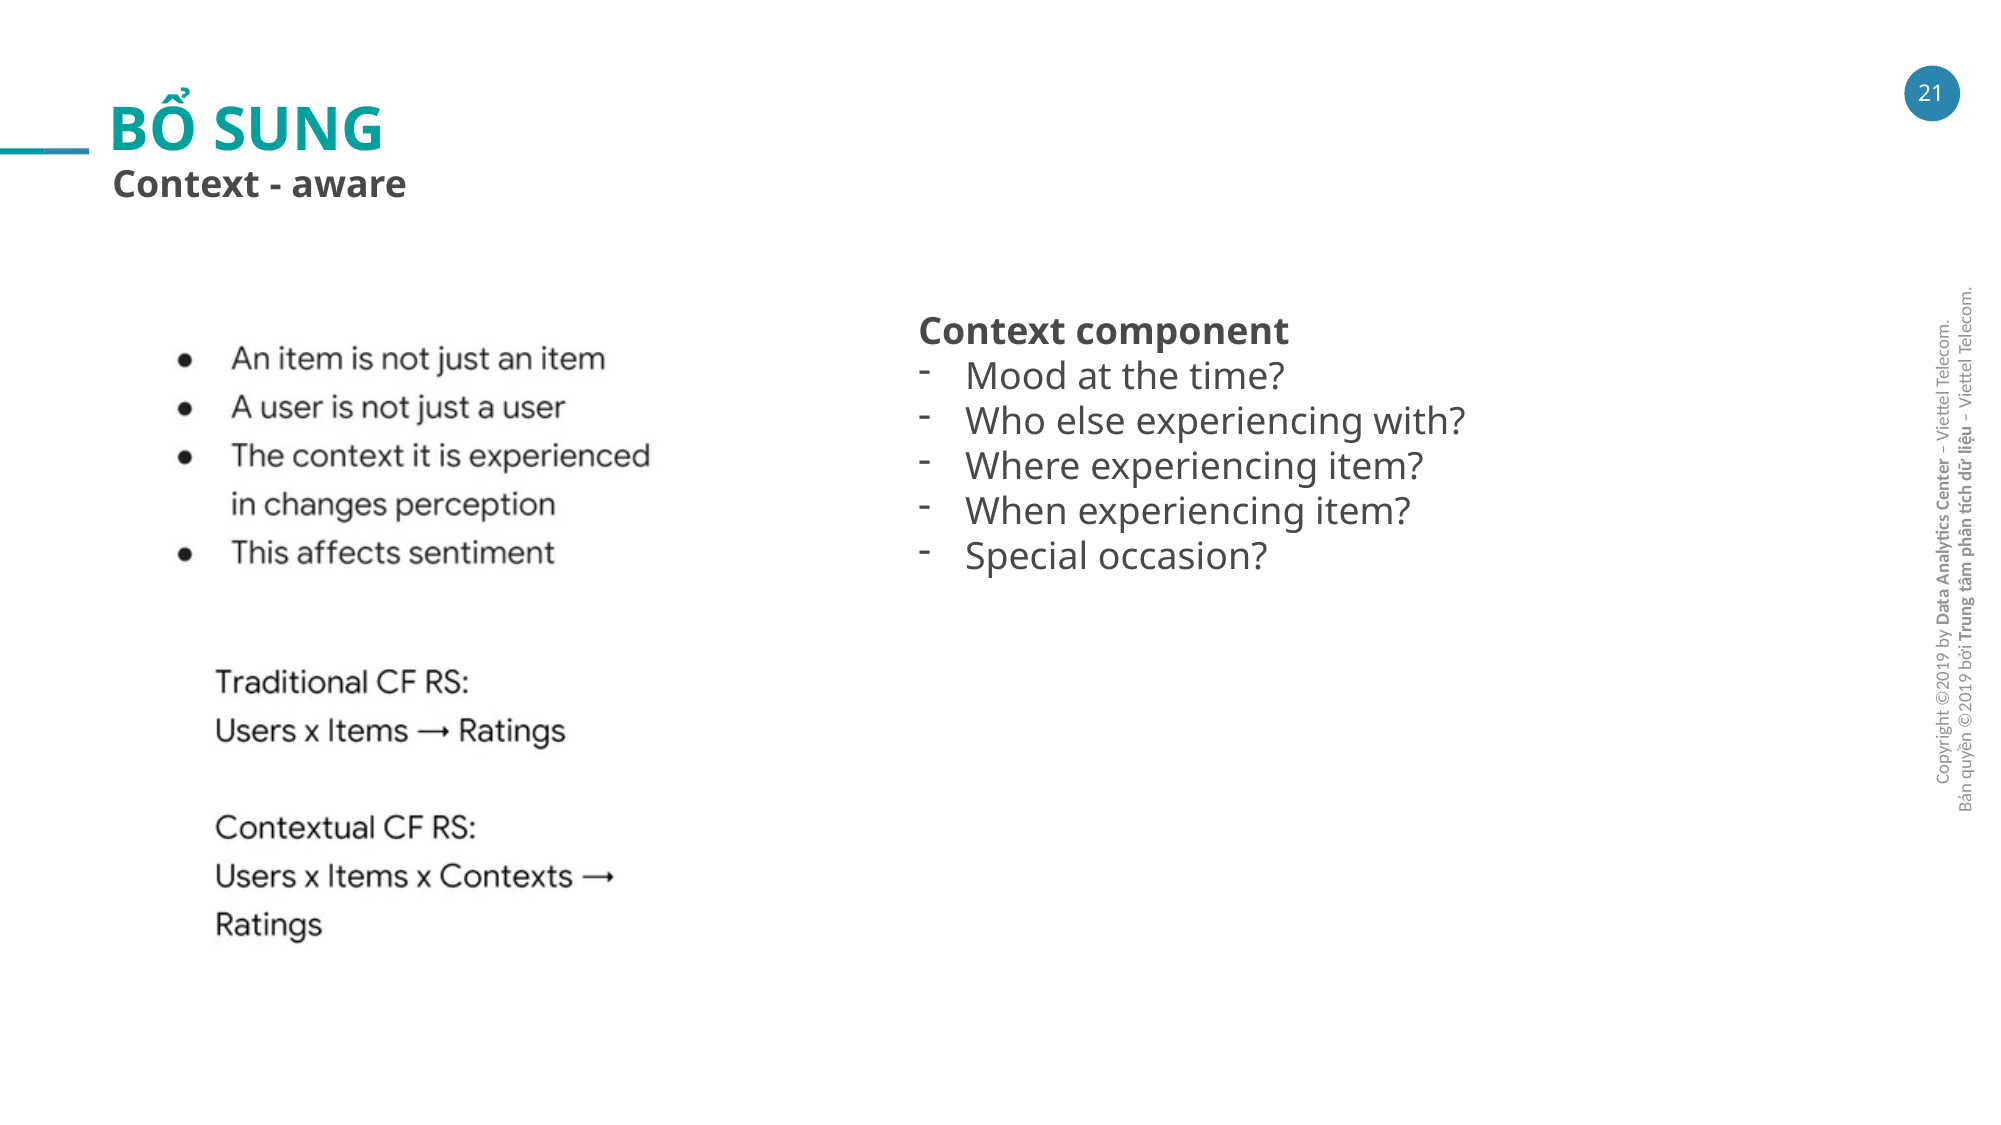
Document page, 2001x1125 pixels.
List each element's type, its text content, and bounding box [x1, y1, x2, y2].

picture [142, 318, 685, 999]
text_box Context component Mood at the time? Who else experiencing with? Where experiencing item? When experiencing item? Special occasion? [903, 299, 1481, 585]
text_box Context - aware [97, 152, 705, 214]
text_box BỔ SUNG [94, 86, 891, 148]
